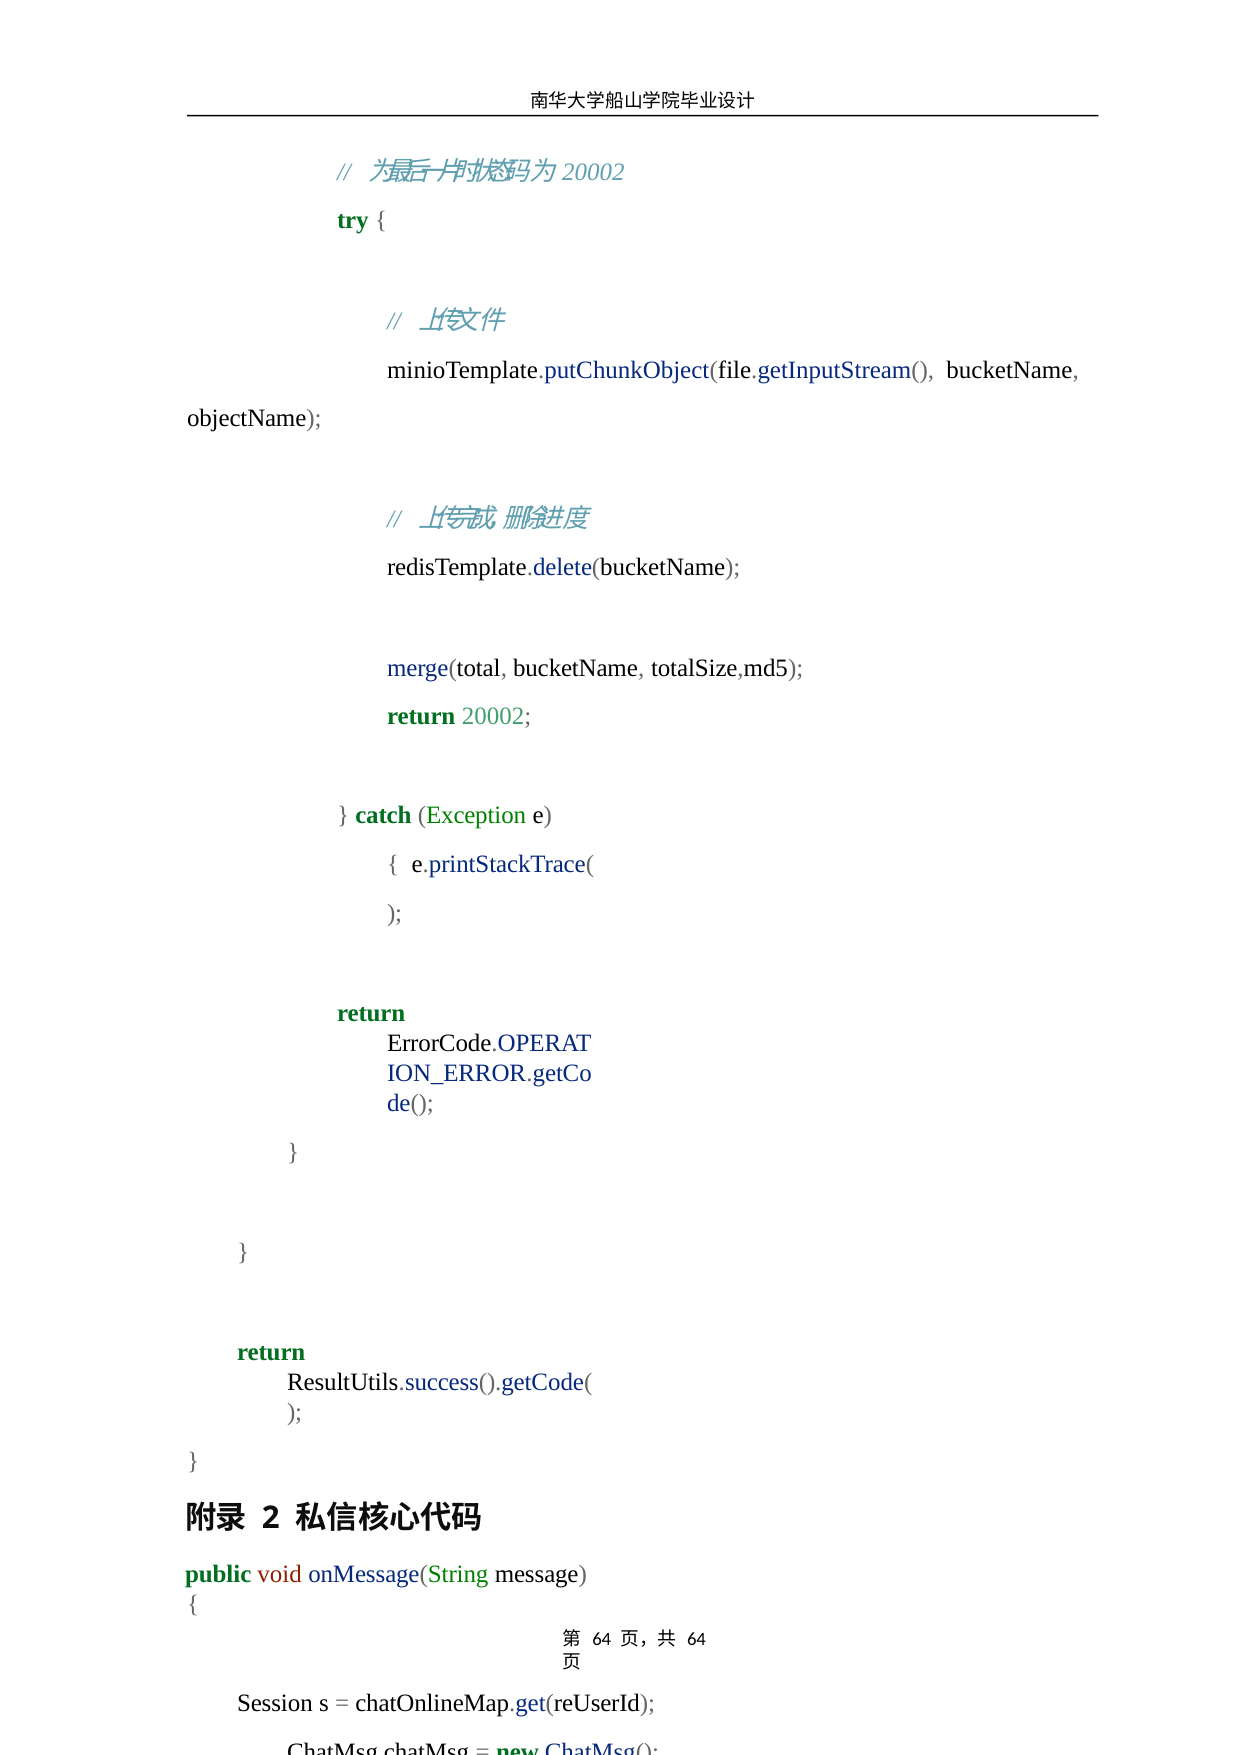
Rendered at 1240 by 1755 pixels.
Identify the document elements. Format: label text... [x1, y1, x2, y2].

slide_number 第 64 页，共 64 页 [560, 1627, 732, 1755]
text_box 南华大学船山学院毕业设计 // 为最后一片时状态码为20002 try { // 上传文件 minioTemplate.putChunkObject(file.getInputStream(), bucketName, objectName); // 上传完成，删除进度 redisTemplate.delete(bucketName); merge(total, bucketName, totalSize,md5); return 20002; } catch (Exception e) { e.printStackTrace(); return ErrorCode.OPERATION_ERROR.getCode(); } } return ResultUtils.success().getCode(); } 附录 2 私信核心代码 public void onMessage(String message) { Session s = chatOnlineMap.get(reUserId); ChatMsg chatMsg = new ChatMsg(); chatMsg.setMessage(message); [185, 86, 1088, 1755]
